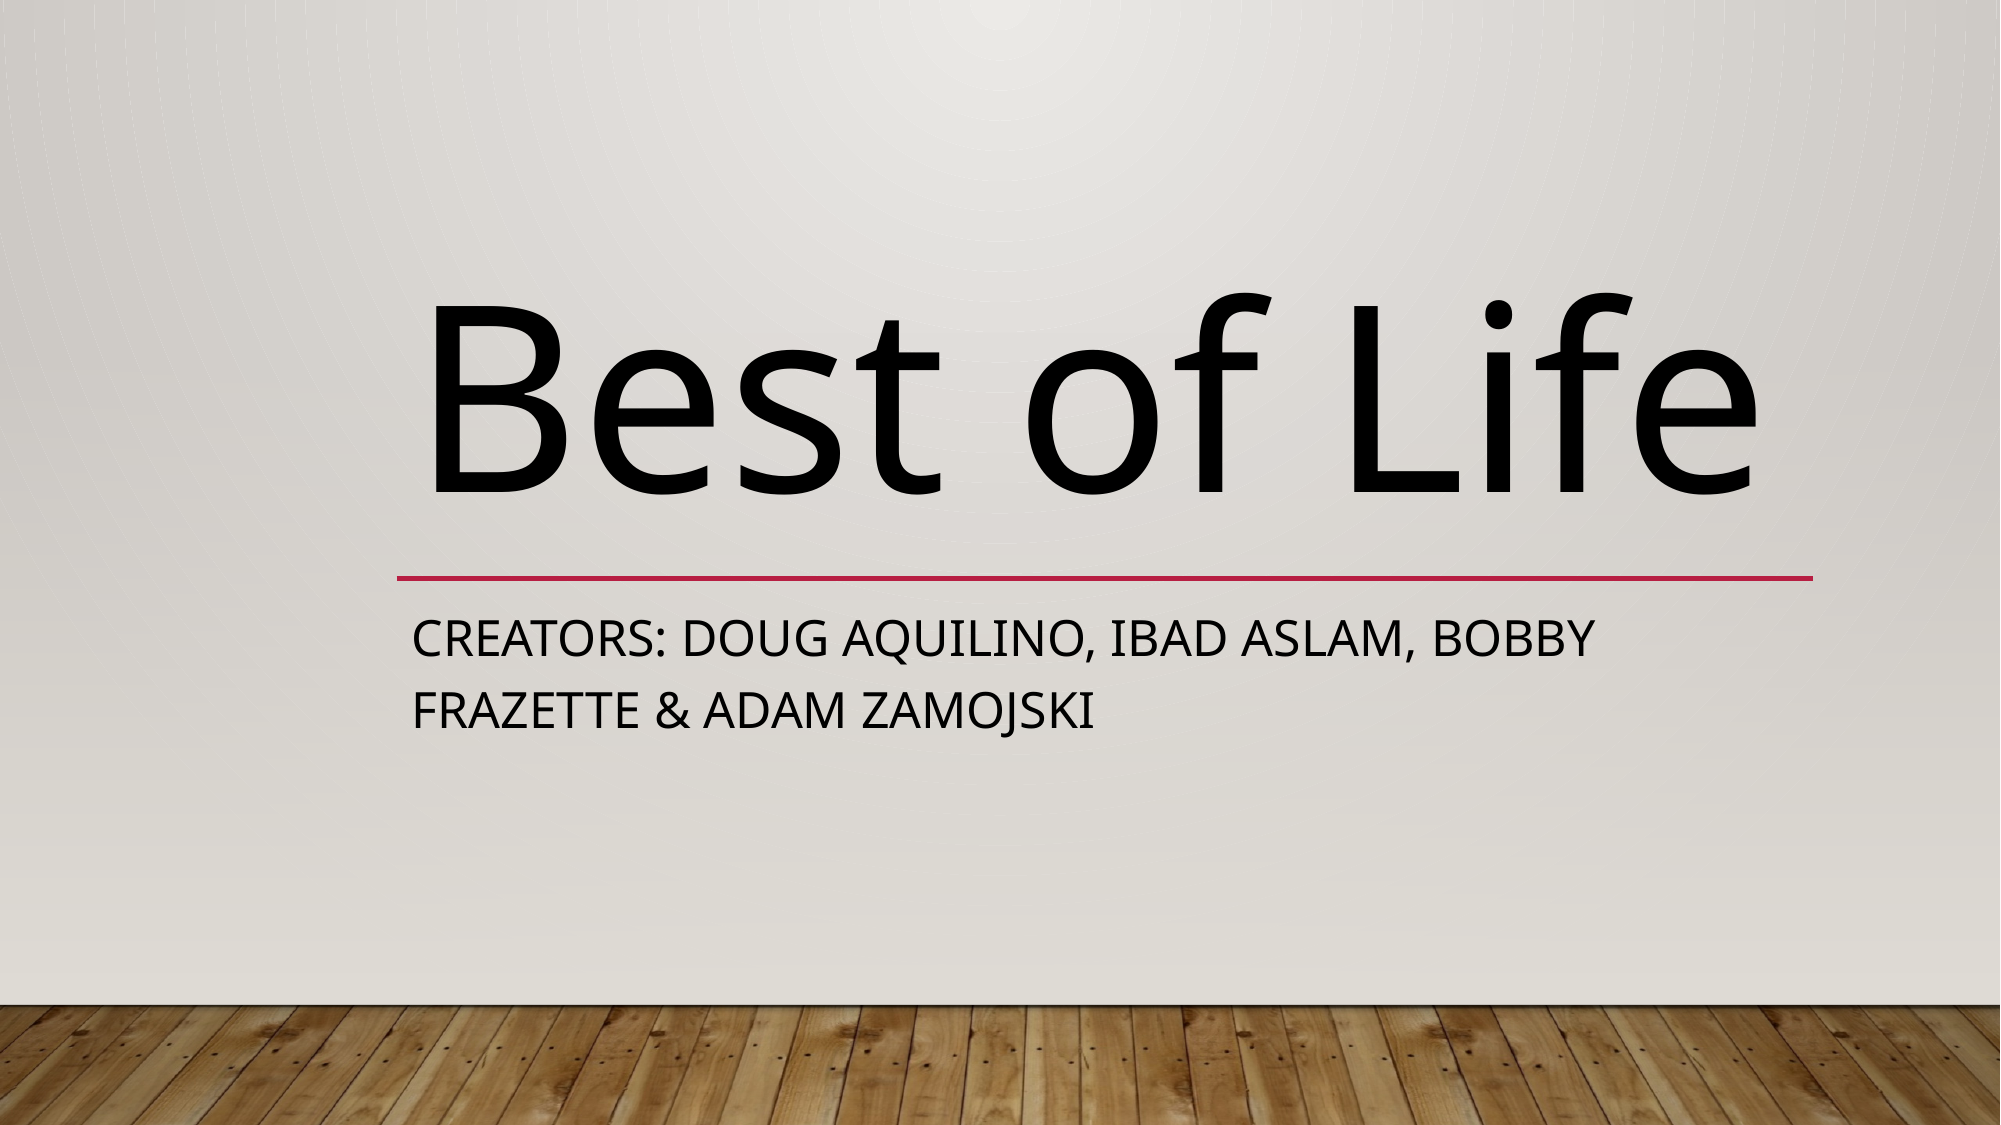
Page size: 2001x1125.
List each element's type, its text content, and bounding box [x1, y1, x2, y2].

subtitle Creators: Doug Aquilino, Ibad Aslam, Bobby Frazette & Adam Zamojski [396, 579, 1814, 740]
picture [0, 1005, 2000, 1125]
title Best of Life [396, 131, 1814, 549]
